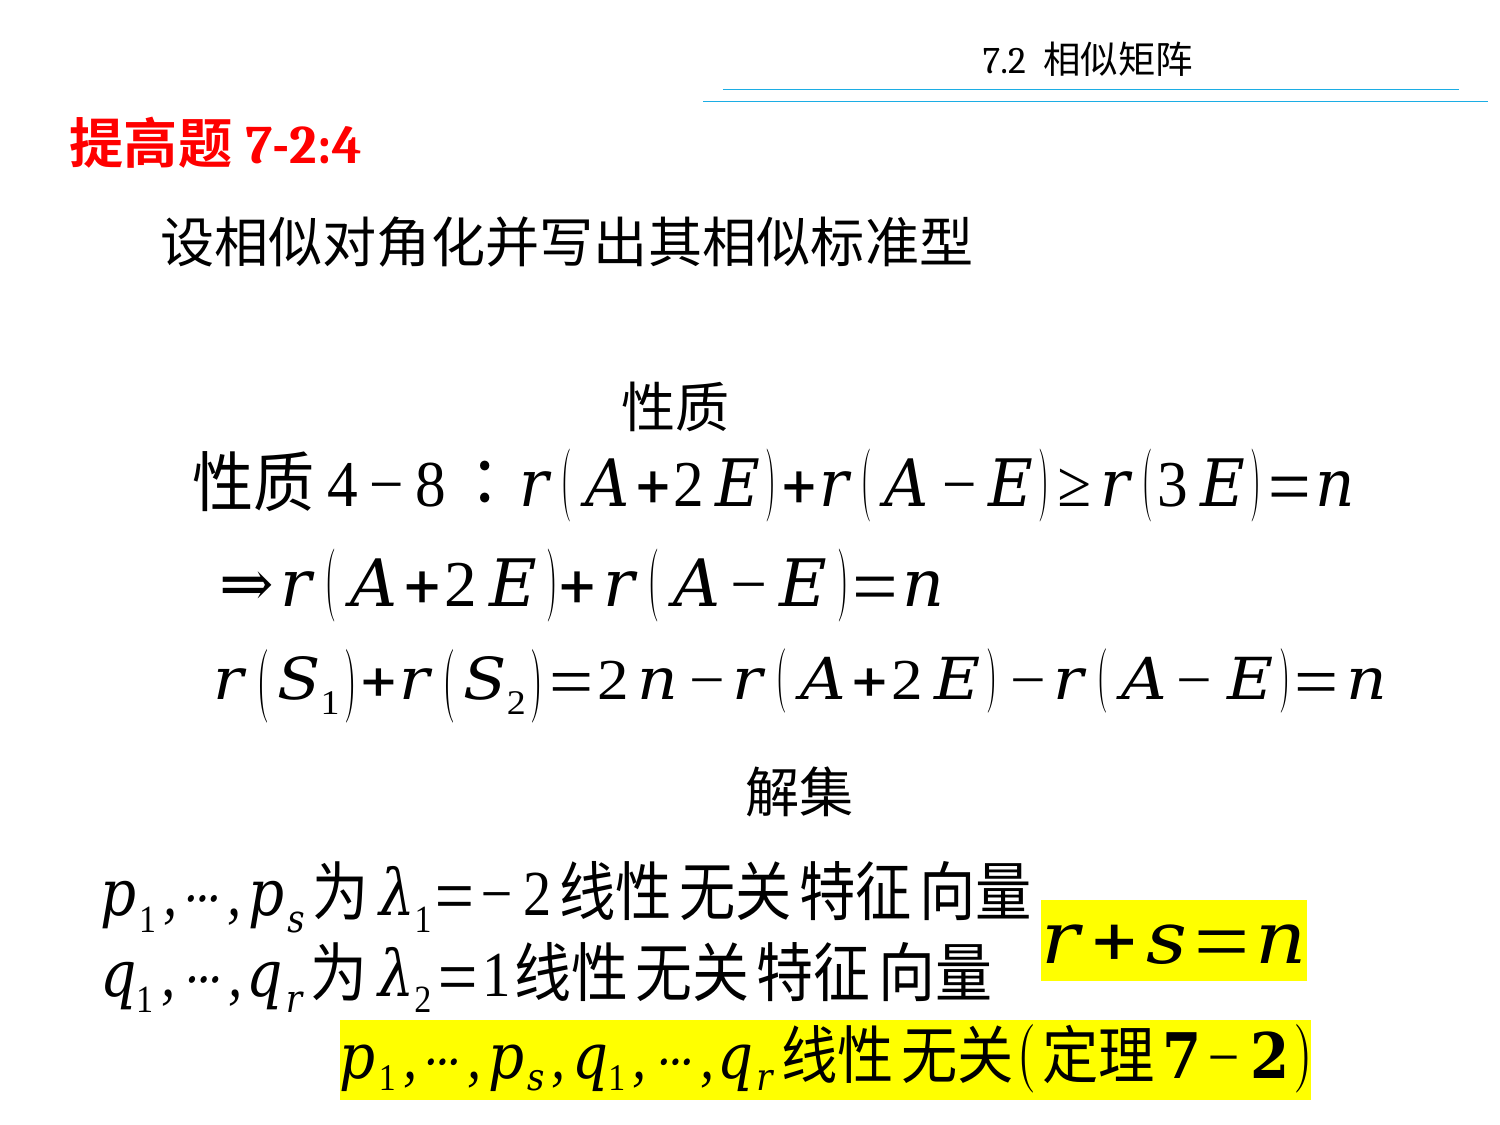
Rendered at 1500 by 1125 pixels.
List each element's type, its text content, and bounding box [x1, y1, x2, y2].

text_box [702, 28, 1489, 102]
text_box 提高题7-2:4 [55, 102, 384, 183]
